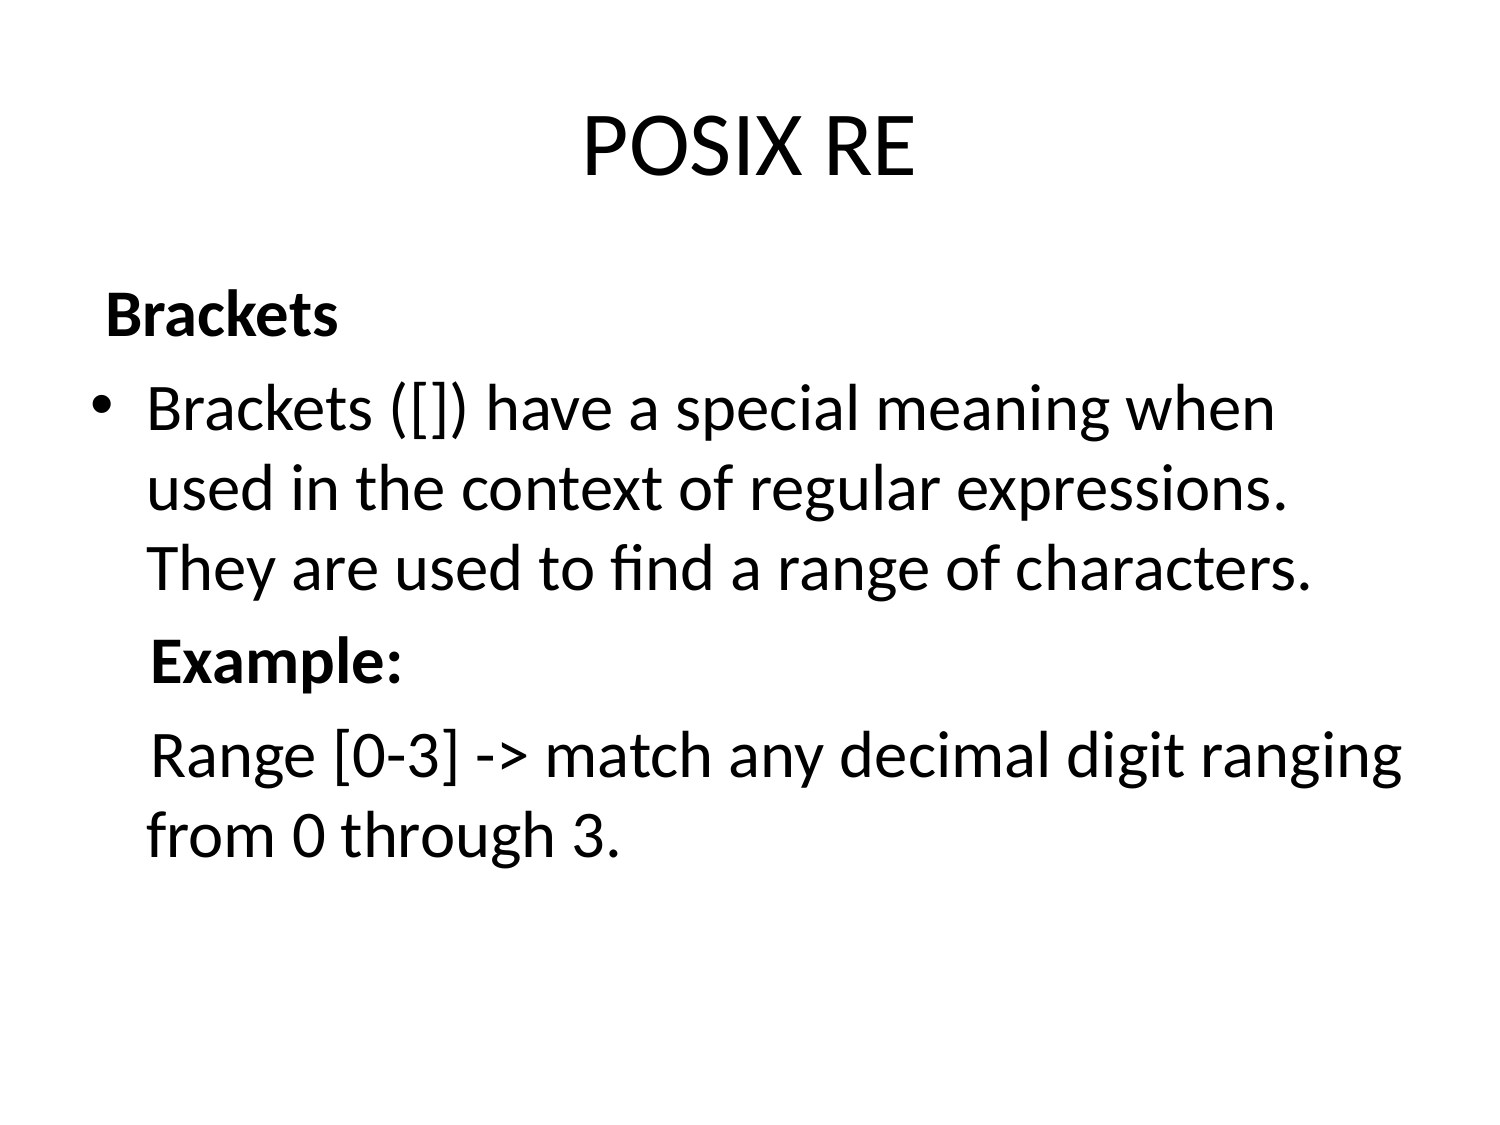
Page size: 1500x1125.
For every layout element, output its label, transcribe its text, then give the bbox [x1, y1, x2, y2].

list Brackets Brackets ([]) have a special meaning when used in the context of regular expressions. They are used to find a range of characters. Example: Range [0-3] -> match any decimal digit ranging from 0 through 3. [75, 262, 1425, 1005]
title POSIX RE [75, 45, 1425, 233]
